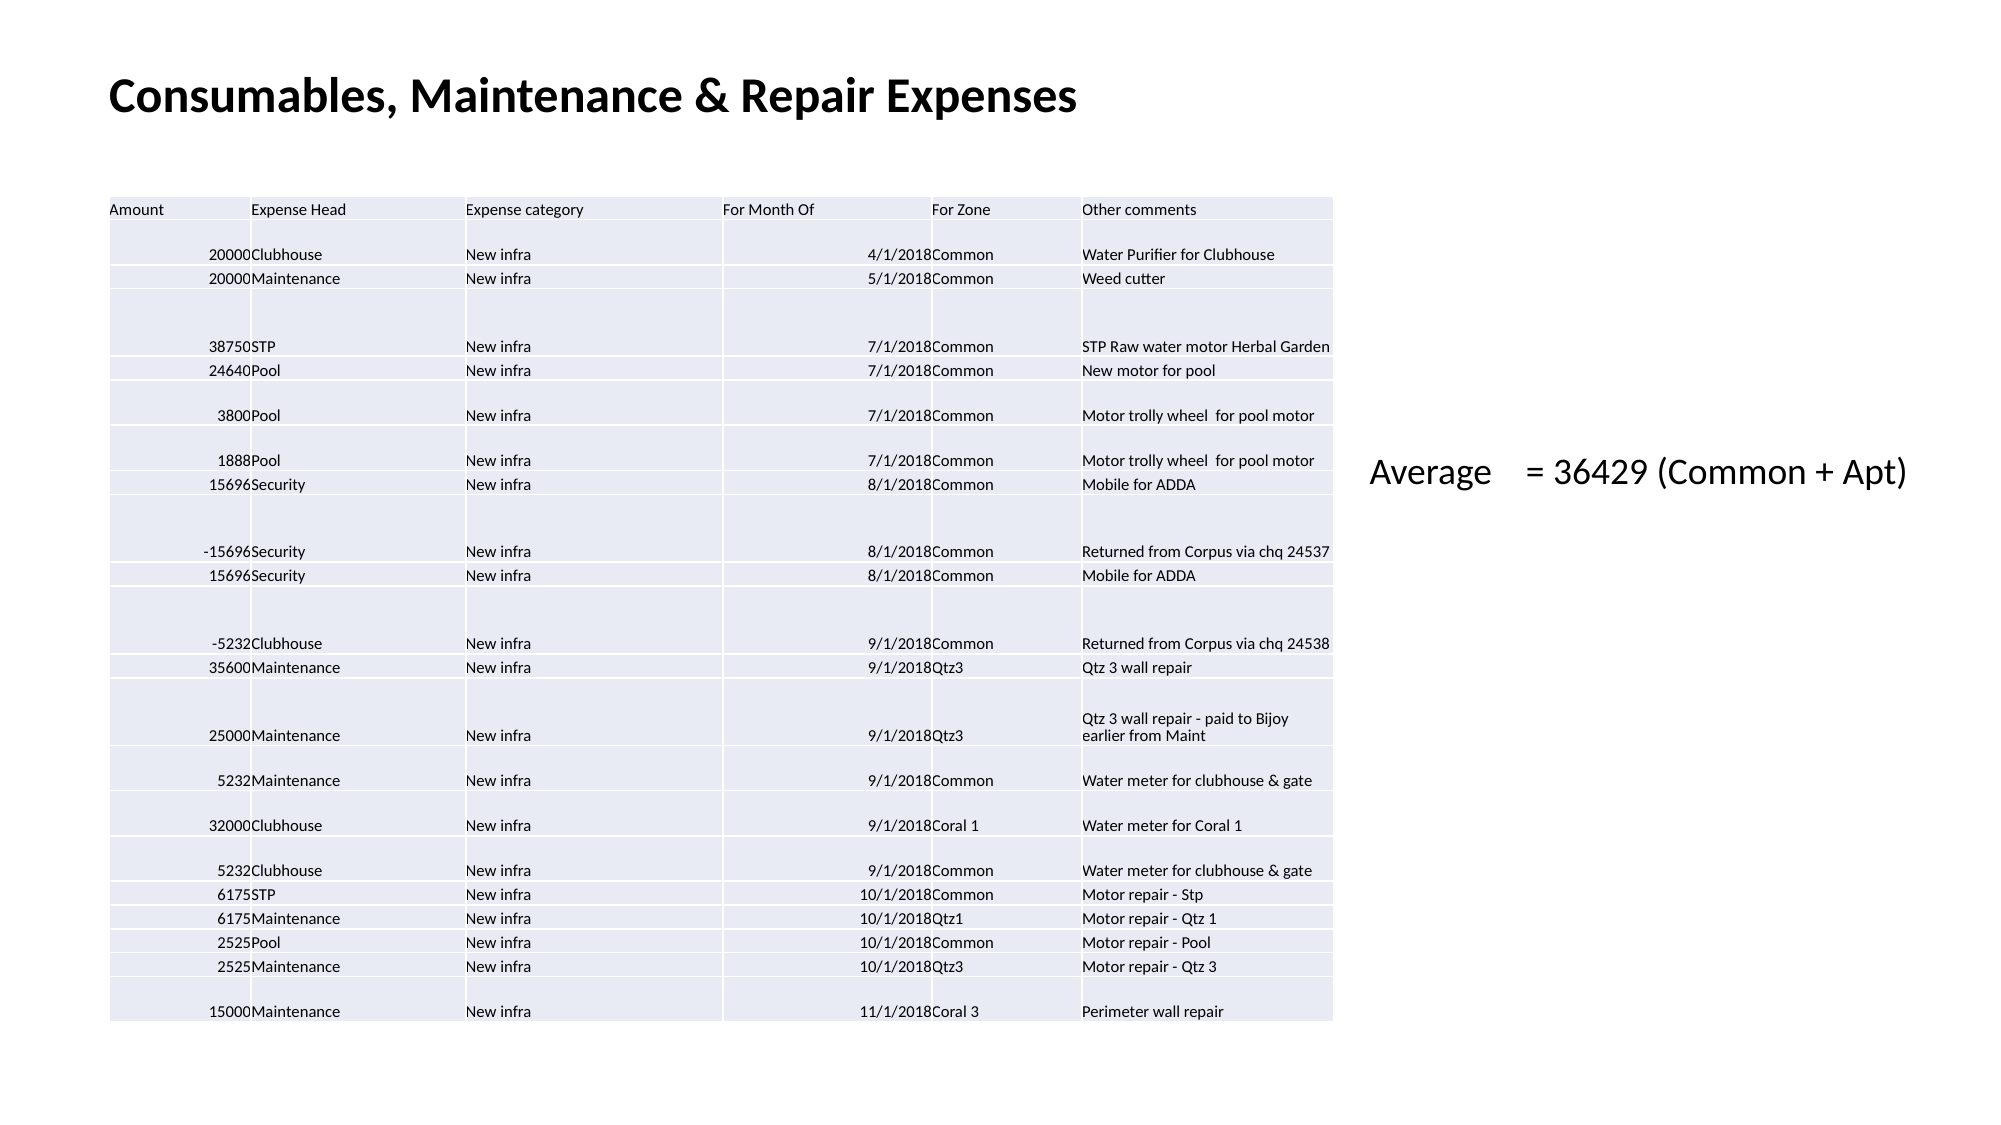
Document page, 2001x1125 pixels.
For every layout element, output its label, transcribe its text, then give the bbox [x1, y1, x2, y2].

table_cell 9/1/2018 [724, 837, 931, 880]
table_cell 5232 [110, 746, 250, 790]
table_cell 7/1/2018 [724, 289, 931, 355]
table_cell New infra [467, 953, 722, 976]
table_cell 8/1/2018 [724, 563, 931, 585]
table_cell Qtz3 [933, 655, 1081, 677]
table_cell Weed cutter [1083, 266, 1333, 288]
table_cell New infra [467, 882, 722, 904]
table_cell New infra [467, 906, 722, 928]
table_cell New infra [467, 930, 722, 952]
table_cell Pool [252, 357, 465, 379]
table_cell 6175 [110, 882, 250, 904]
table_cell 9/1/2018 [724, 587, 931, 653]
table_cell 9/1/2018 [724, 679, 931, 745]
table_cell Water Purifier for Clubhouse [1083, 220, 1333, 264]
table_cell Common [933, 220, 1081, 264]
table_cell Clubhouse [252, 587, 465, 653]
table_cell Pool [252, 426, 465, 470]
table_cell 7/1/2018 [724, 357, 931, 379]
table_cell Water meter for Coral 1 [1083, 791, 1333, 835]
table_header Other comments [1083, 197, 1333, 219]
table_cell 15696 [110, 471, 250, 494]
table_cell Clubhouse [252, 791, 465, 835]
table_cell Maintenance [252, 655, 465, 677]
table_cell 2525 [110, 930, 250, 952]
table_cell STP Raw water motor Herbal Garden [1083, 289, 1333, 355]
table_cell Maintenance [252, 746, 465, 790]
table_cell 20000 [110, 220, 250, 264]
table_cell 8/1/2018 [724, 471, 931, 494]
table_cell Qtz1 [933, 906, 1081, 928]
table_cell New infra [467, 563, 722, 585]
table_cell -15696 [110, 495, 250, 561]
text_box Consumables, Maintenance & Repair Expenses [94, 55, 1579, 131]
table_cell Water meter for clubhouse & gate [1083, 837, 1333, 880]
table_cell Common [933, 471, 1081, 494]
table_cell 15696 [110, 563, 250, 585]
table_cell Pool [252, 930, 465, 952]
table_cell Common [933, 746, 1081, 790]
table_cell New infra [467, 837, 722, 880]
table_cell Motor trolly wheel for pool motor [1083, 426, 1333, 470]
table_cell New infra [467, 357, 722, 379]
table_cell 9/1/2018 [724, 791, 931, 835]
table_cell 7/1/2018 [724, 381, 931, 424]
table_cell Common [933, 266, 1081, 288]
table_cell 10/1/2018 [724, 906, 931, 928]
table_cell Common [933, 426, 1081, 470]
table_cell Pool [252, 381, 465, 424]
table_cell Security [252, 495, 465, 561]
table_cell Common [933, 587, 1081, 653]
table_cell 9/1/2018 [724, 655, 931, 677]
table_cell 4/1/2018 [724, 220, 931, 264]
table_cell Motor repair - Stp [1083, 882, 1333, 904]
table_cell New infra [467, 426, 722, 470]
table_cell Common [933, 357, 1081, 379]
table_cell 10/1/2018 [724, 930, 931, 952]
table_cell Maintenance [252, 953, 465, 976]
table_cell Qtz 3 wall repair - paid to Bijoy earlier from Maint [1083, 679, 1333, 745]
table_cell 11/1/2018 [724, 977, 931, 1021]
table_cell -5232 [110, 587, 250, 653]
table_cell Motor repair - Qtz 1 [1083, 906, 1333, 928]
table_cell 10/1/2018 [724, 953, 931, 976]
table_header Amount [110, 197, 250, 219]
table_cell Maintenance [252, 266, 465, 288]
table_header Expense category [467, 197, 722, 219]
table_cell Clubhouse [252, 837, 465, 880]
table_cell New infra [467, 587, 722, 653]
table_cell Mobile for ADDA [1083, 471, 1333, 494]
table_cell New infra [467, 471, 722, 494]
table_cell Perimeter wall repair [1083, 977, 1333, 1021]
table_cell New motor for pool [1083, 357, 1333, 379]
table_cell 5/1/2018 [724, 266, 931, 288]
table_cell 15000 [110, 977, 250, 1021]
table_cell Returned from Corpus via chq 24537 [1083, 495, 1333, 561]
table_cell Common [933, 882, 1081, 904]
table_cell Motor trolly wheel for pool motor [1083, 381, 1333, 424]
table_cell 25000 [110, 679, 250, 745]
table_cell 20000 [110, 266, 250, 288]
table_cell 32000 [110, 791, 250, 835]
table_cell 35600 [110, 655, 250, 677]
table_cell Returned from Corpus via chq 24538 [1083, 587, 1333, 653]
table_cell New infra [467, 381, 722, 424]
table_cell 5232 [110, 837, 250, 880]
table_cell New infra [467, 791, 722, 835]
table_cell Qtz 3 wall repair [1083, 655, 1333, 677]
table_cell Mobile for ADDA [1083, 563, 1333, 585]
table_cell Common [933, 381, 1081, 424]
table_cell Maintenance [252, 977, 465, 1021]
table_cell 1888 [110, 426, 250, 470]
table_cell 6175 [110, 906, 250, 928]
table_cell New infra [467, 655, 722, 677]
table_cell Security [252, 471, 465, 494]
table_cell Qtz3 [933, 679, 1081, 745]
table_cell 10/1/2018 [724, 882, 931, 904]
table_cell New infra [467, 495, 722, 561]
table_cell Maintenance [252, 679, 465, 745]
text_box Average = 36429 (Common + Apt) [1354, 439, 1955, 500]
table_cell 3800 [110, 381, 250, 424]
table_cell 8/1/2018 [724, 495, 931, 561]
table_header For Month Of [724, 197, 931, 219]
table_cell New infra [467, 289, 722, 355]
table_cell Common [933, 837, 1081, 880]
table_cell New infra [467, 746, 722, 790]
table_cell 2525 [110, 953, 250, 976]
table_cell New infra [467, 977, 722, 1021]
table_cell Motor repair - Pool [1083, 930, 1333, 952]
table_cell Common [933, 930, 1081, 952]
table_cell 9/1/2018 [724, 746, 931, 790]
table_cell STP [252, 289, 465, 355]
table_cell Coral 3 [933, 977, 1081, 1021]
table_cell Clubhouse [252, 220, 465, 264]
table_cell Security [252, 563, 465, 585]
table_cell New infra [467, 679, 722, 745]
table_cell New infra [467, 220, 722, 264]
table_cell Water meter for clubhouse & gate [1083, 746, 1333, 790]
table_cell STP [252, 882, 465, 904]
table_cell 7/1/2018 [724, 426, 931, 470]
table_cell Qtz3 [933, 953, 1081, 976]
table_cell Motor repair - Qtz 3 [1083, 953, 1333, 976]
table_header Expense Head [252, 197, 465, 219]
table_cell Coral 1 [933, 791, 1081, 835]
table_cell Common [933, 495, 1081, 561]
table_cell Maintenance [252, 906, 465, 928]
table_cell 38750 [110, 289, 250, 355]
table_cell New infra [467, 266, 722, 288]
table_cell 24640 [110, 357, 250, 379]
table_cell Common [933, 289, 1081, 355]
table_cell Common [933, 563, 1081, 585]
table_header For Zone [933, 197, 1081, 219]
